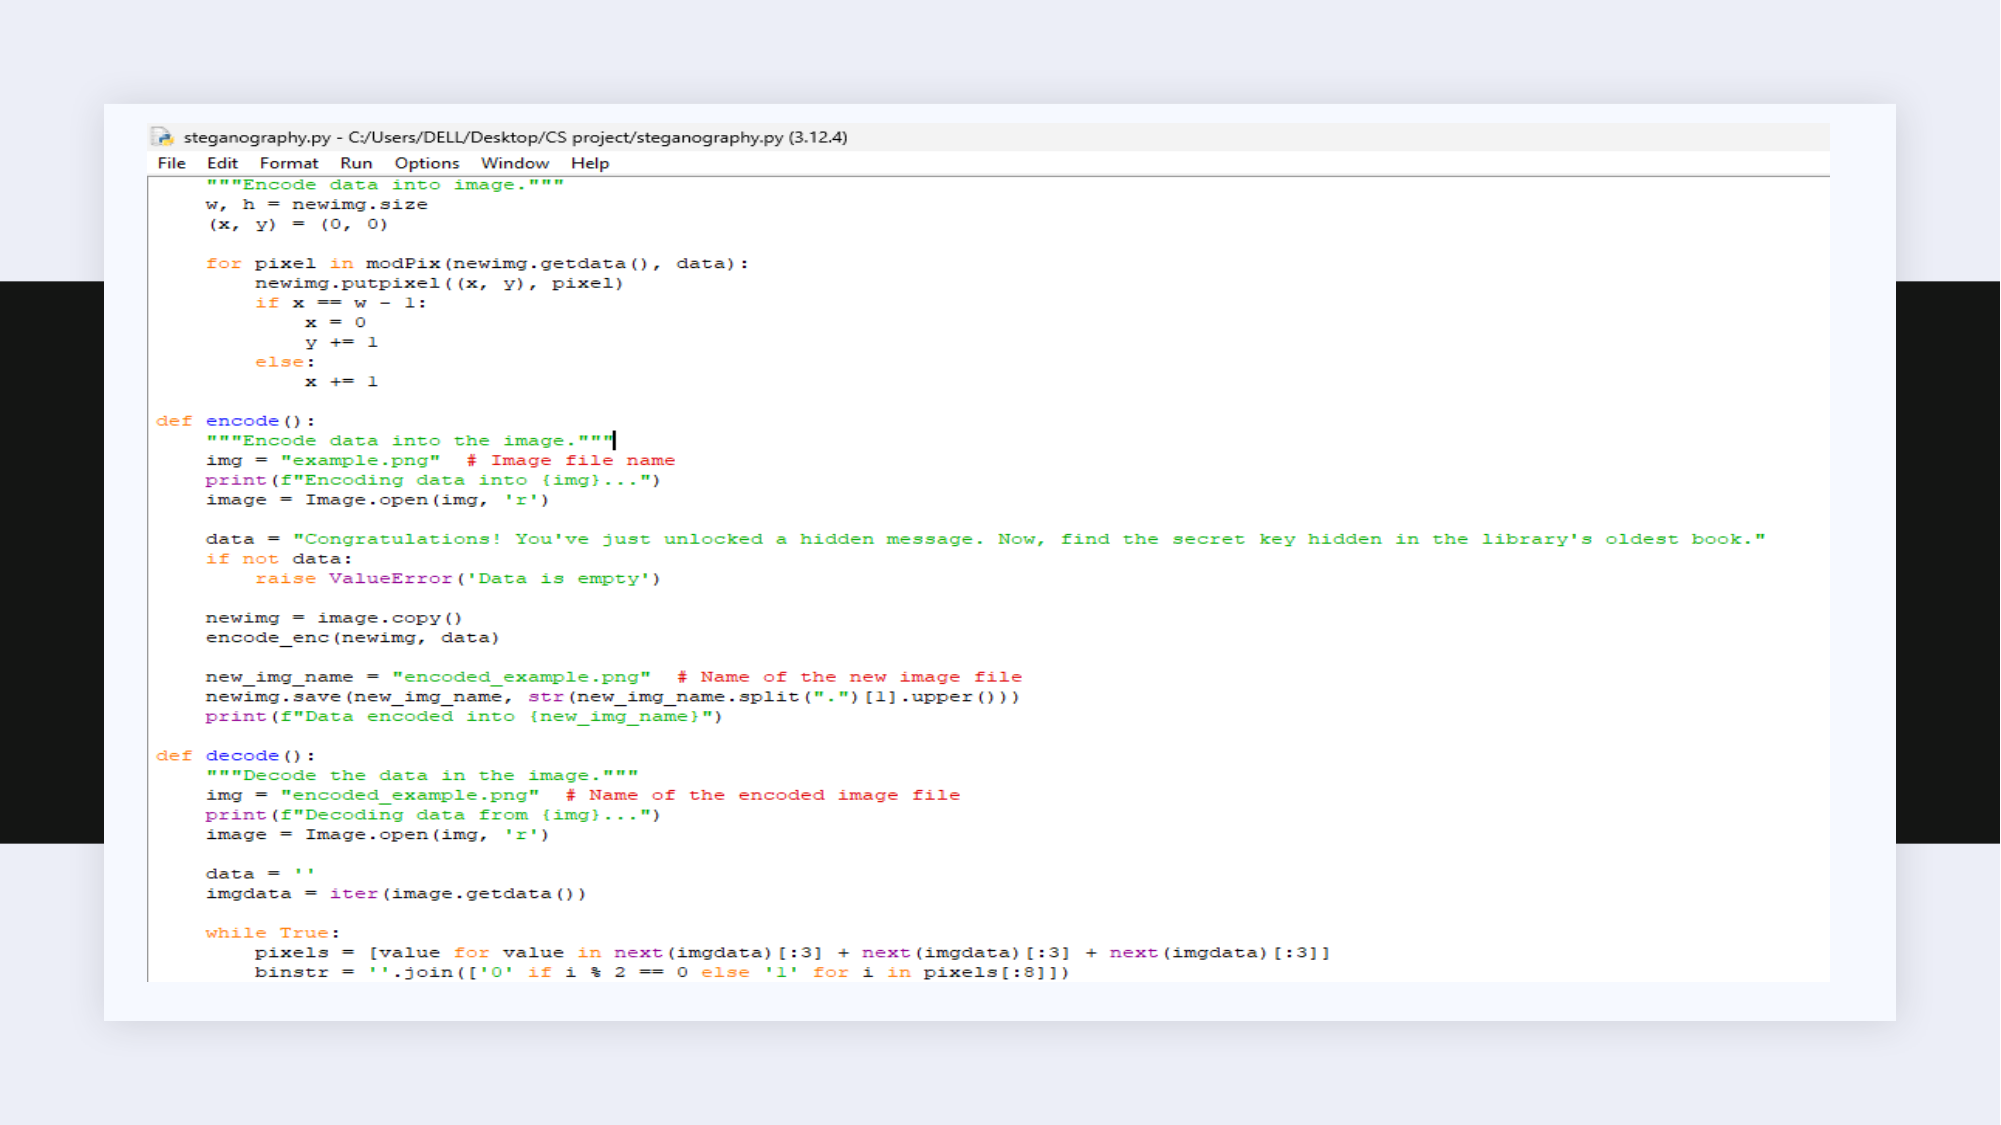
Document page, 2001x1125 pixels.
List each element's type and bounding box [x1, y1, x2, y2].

list [147, 122, 1831, 983]
